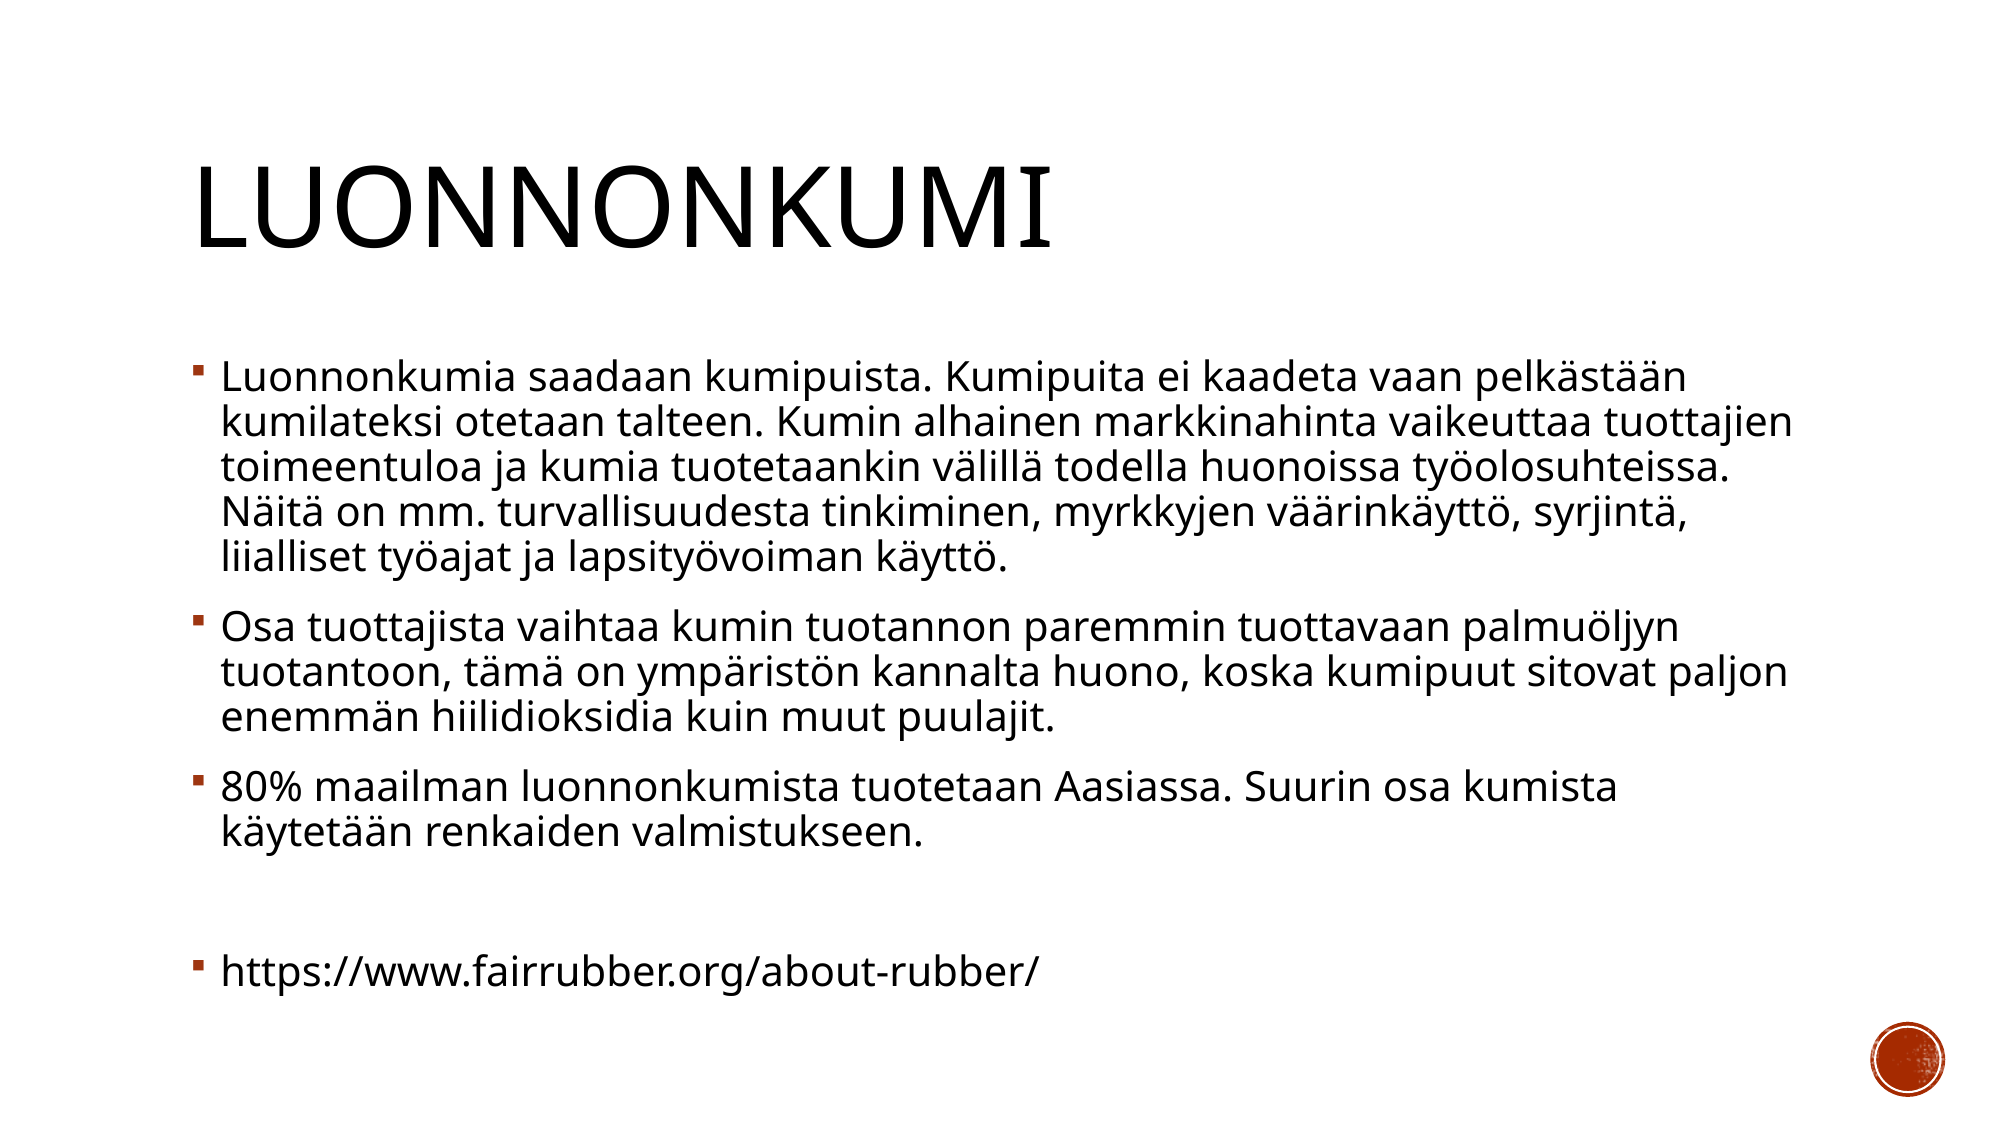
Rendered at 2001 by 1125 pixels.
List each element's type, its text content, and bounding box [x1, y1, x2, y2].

list Luonnonkumia saadaan kumipuista. Kumipuita ei kaadeta vaan pelkästään kumilateksi otetaan talteen. Kumin alhainen markkinahinta vaikeuttaa tuottajien toimeentuloa ja kumia tuotetaankin välillä todella huonoissa työolosuhteissa. Näitä on mm. turvallisuudesta tinkiminen, myrkkyjen väärinkäyttö, syrjintä, liialliset työajat ja lapsityövoiman käyttö. Osa tuottajista vaihtaa kumin tuotannon paremmin tuottavaan palmuöljyn tuotantoon, tämä on ympäristön kannalta huono, koska kumipuut sitovat paljon enemmän hiilidioksidia kuin muut puulajit. 80% maailman luonnonkumista tuotetaan Aasiassa. Suurin osa kumista käytetään renkaiden valmistukseen. https://www.fairrubber.org/about-rubber/ [175, 348, 1826, 1013]
title Luonnonkumi [175, 79, 1826, 344]
